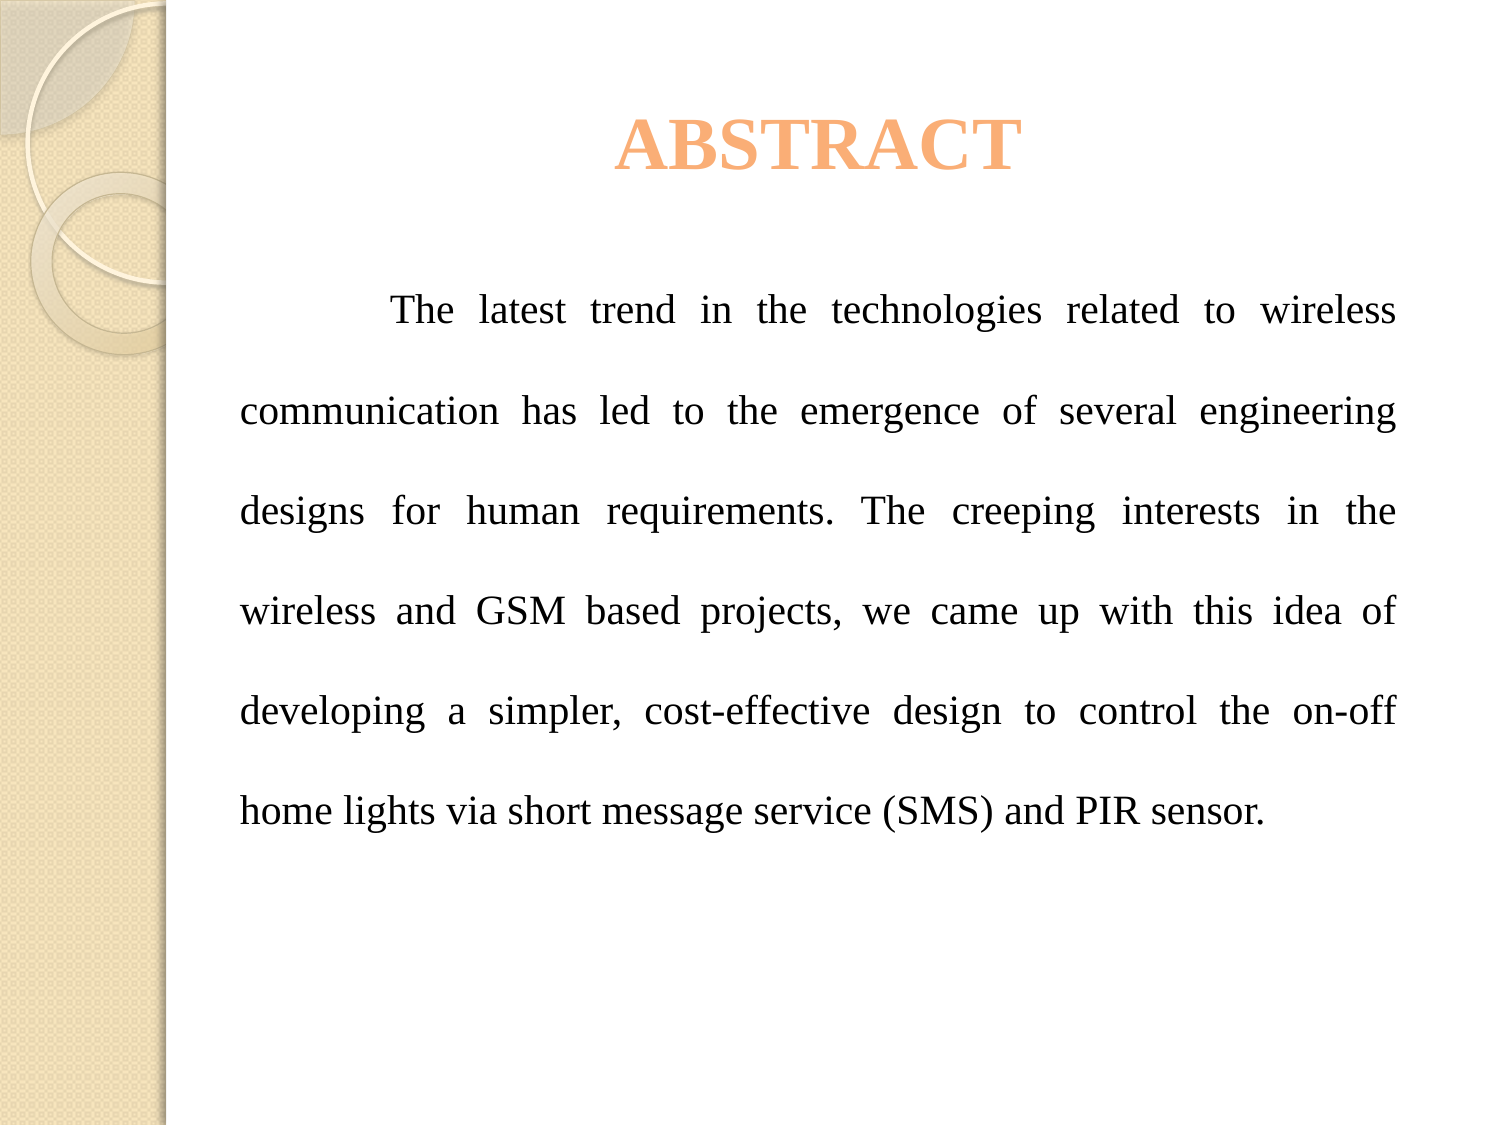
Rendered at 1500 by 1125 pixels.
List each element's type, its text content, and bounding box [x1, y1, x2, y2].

text_box abstract [599, 87, 1038, 193]
text_box The latest trend in the technologies related to wireless communication has led to the emergence of several engineering designs for human requirements. The creeping interests in the wireless and GSM based projects, we came up with this idea of developing a simpler, cost-effective design to control the on-off home lights via short message service (SMS) and PIR sensor. [149, 224, 1413, 1040]
